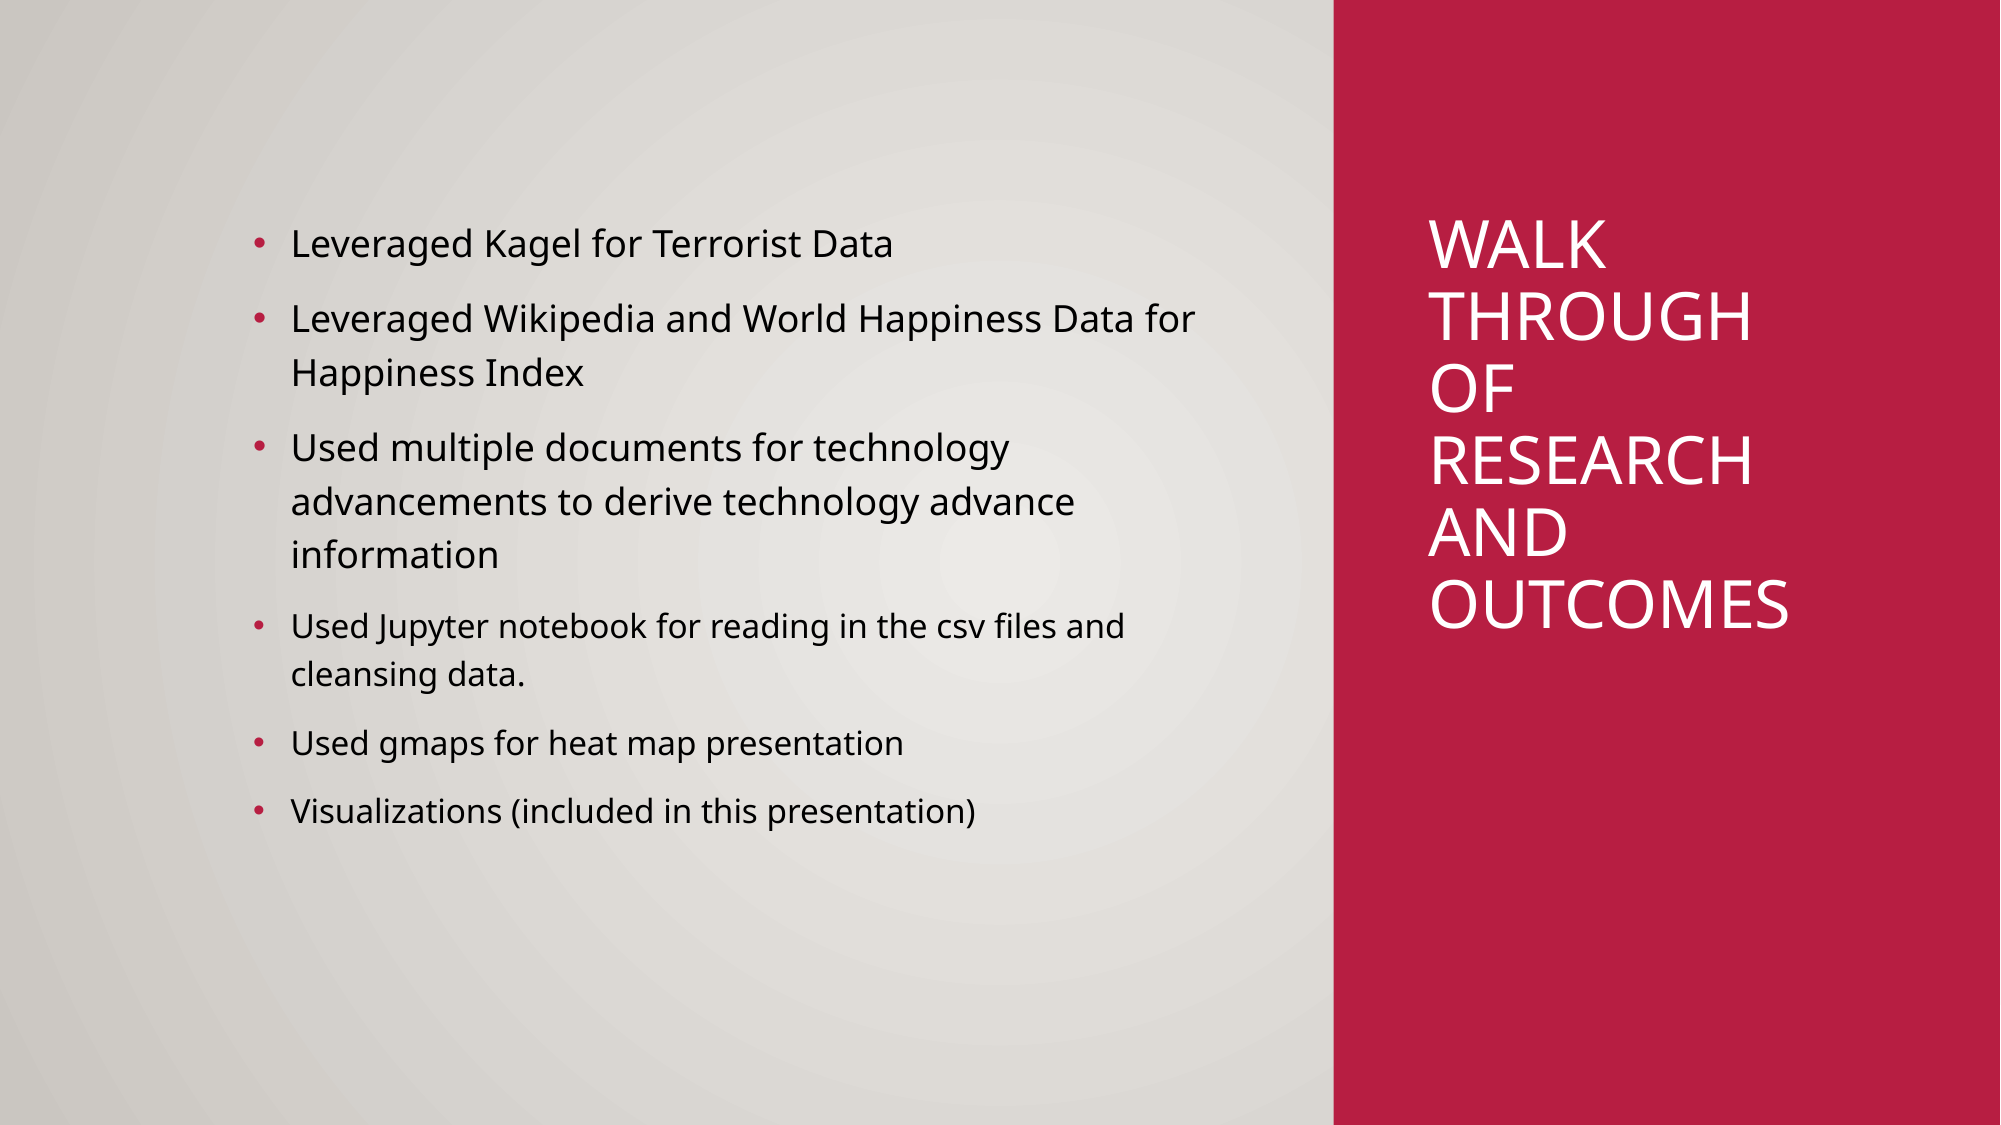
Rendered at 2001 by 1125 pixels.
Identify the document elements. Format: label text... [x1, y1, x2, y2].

title Walk through of research and outcomes [1413, 203, 1861, 956]
text_box [0, 0, 1332, 1125]
text_box [1332, 0, 2000, 1125]
list Leveraged Kagel for Terrorist Data Leveraged Wikipedia and World Happiness Data for Happiness Index Used multiple documents for technology advancements to derive technology advance information Used Jupyter notebook for reading in the csv files and cleansing data. Used gmaps for heat map presentation Visualizations (included in this presentation) [238, 203, 1228, 1010]
